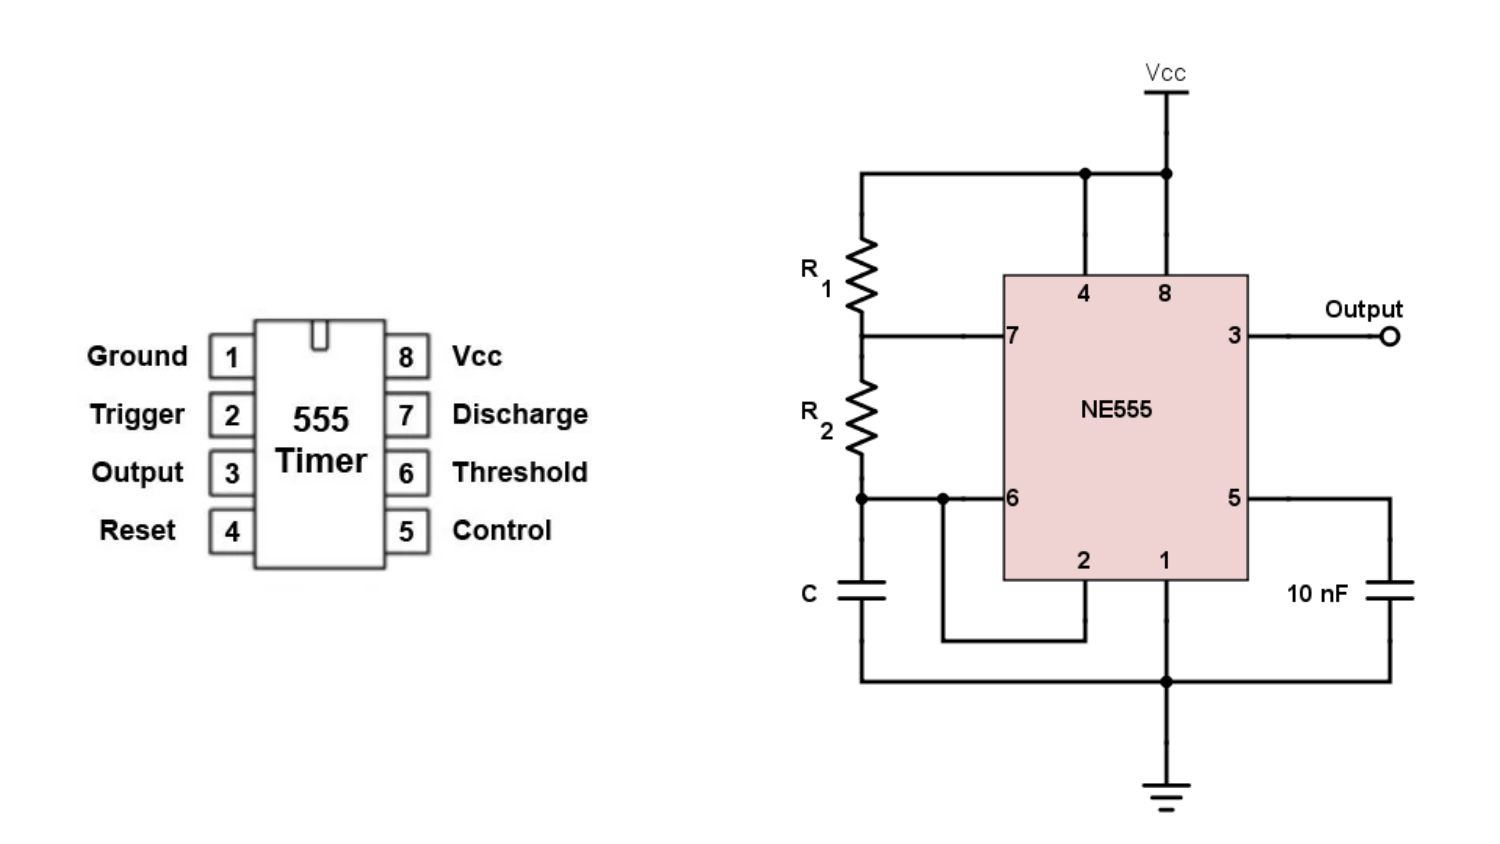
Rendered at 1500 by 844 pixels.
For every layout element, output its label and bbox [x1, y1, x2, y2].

picture [797, 39, 1438, 833]
picture [66, 308, 614, 592]
